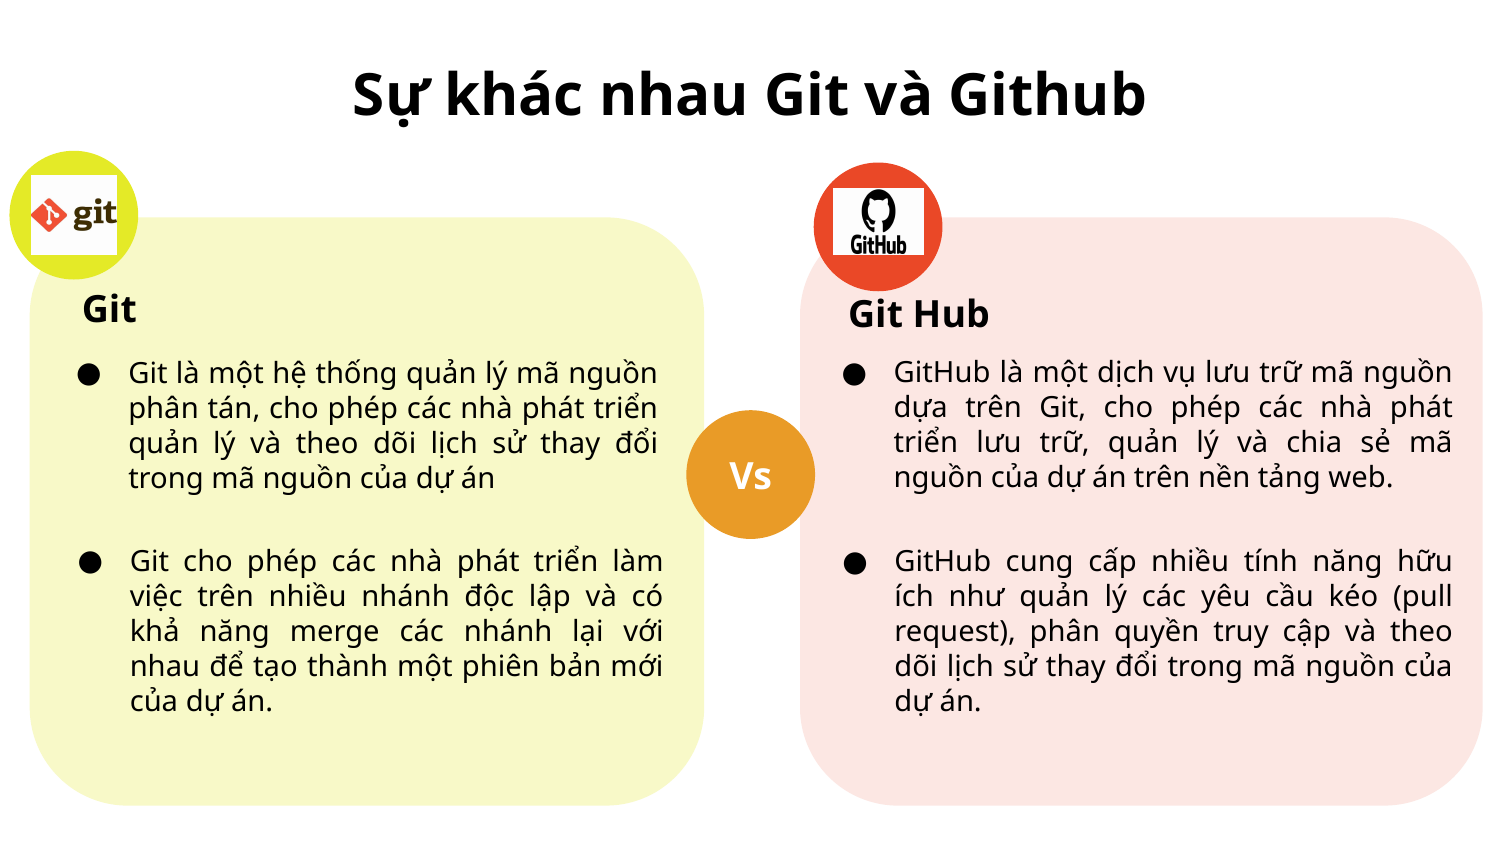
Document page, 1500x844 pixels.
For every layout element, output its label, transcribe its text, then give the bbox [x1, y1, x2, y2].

picture [832, 188, 924, 255]
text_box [826, 285, 1469, 525]
title Sự khác nhau Git và Github [0, 61, 1500, 123]
text_box [813, 162, 943, 283]
text_box [29, 217, 705, 806]
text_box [60, 280, 674, 437]
text_box [800, 217, 1483, 806]
text_box Git cho phép các nhà phát triển làm việc trên nhiều nhánh độc lập và có khả năng merge các nhánh lại với nhau để tạo thành một phiên bản mới của dự án. [62, 527, 680, 626]
text_box Vs [686, 410, 816, 539]
picture [30, 175, 117, 255]
text_box GitHub cung cấp nhiều tính năng hữu ích như quản lý các yêu cầu kéo (pull request), phân quyền truy cập và theo dõi lịch sử thay đổi trong mã nguồn của dự án. [826, 531, 1469, 662]
text_box [9, 150, 139, 279]
